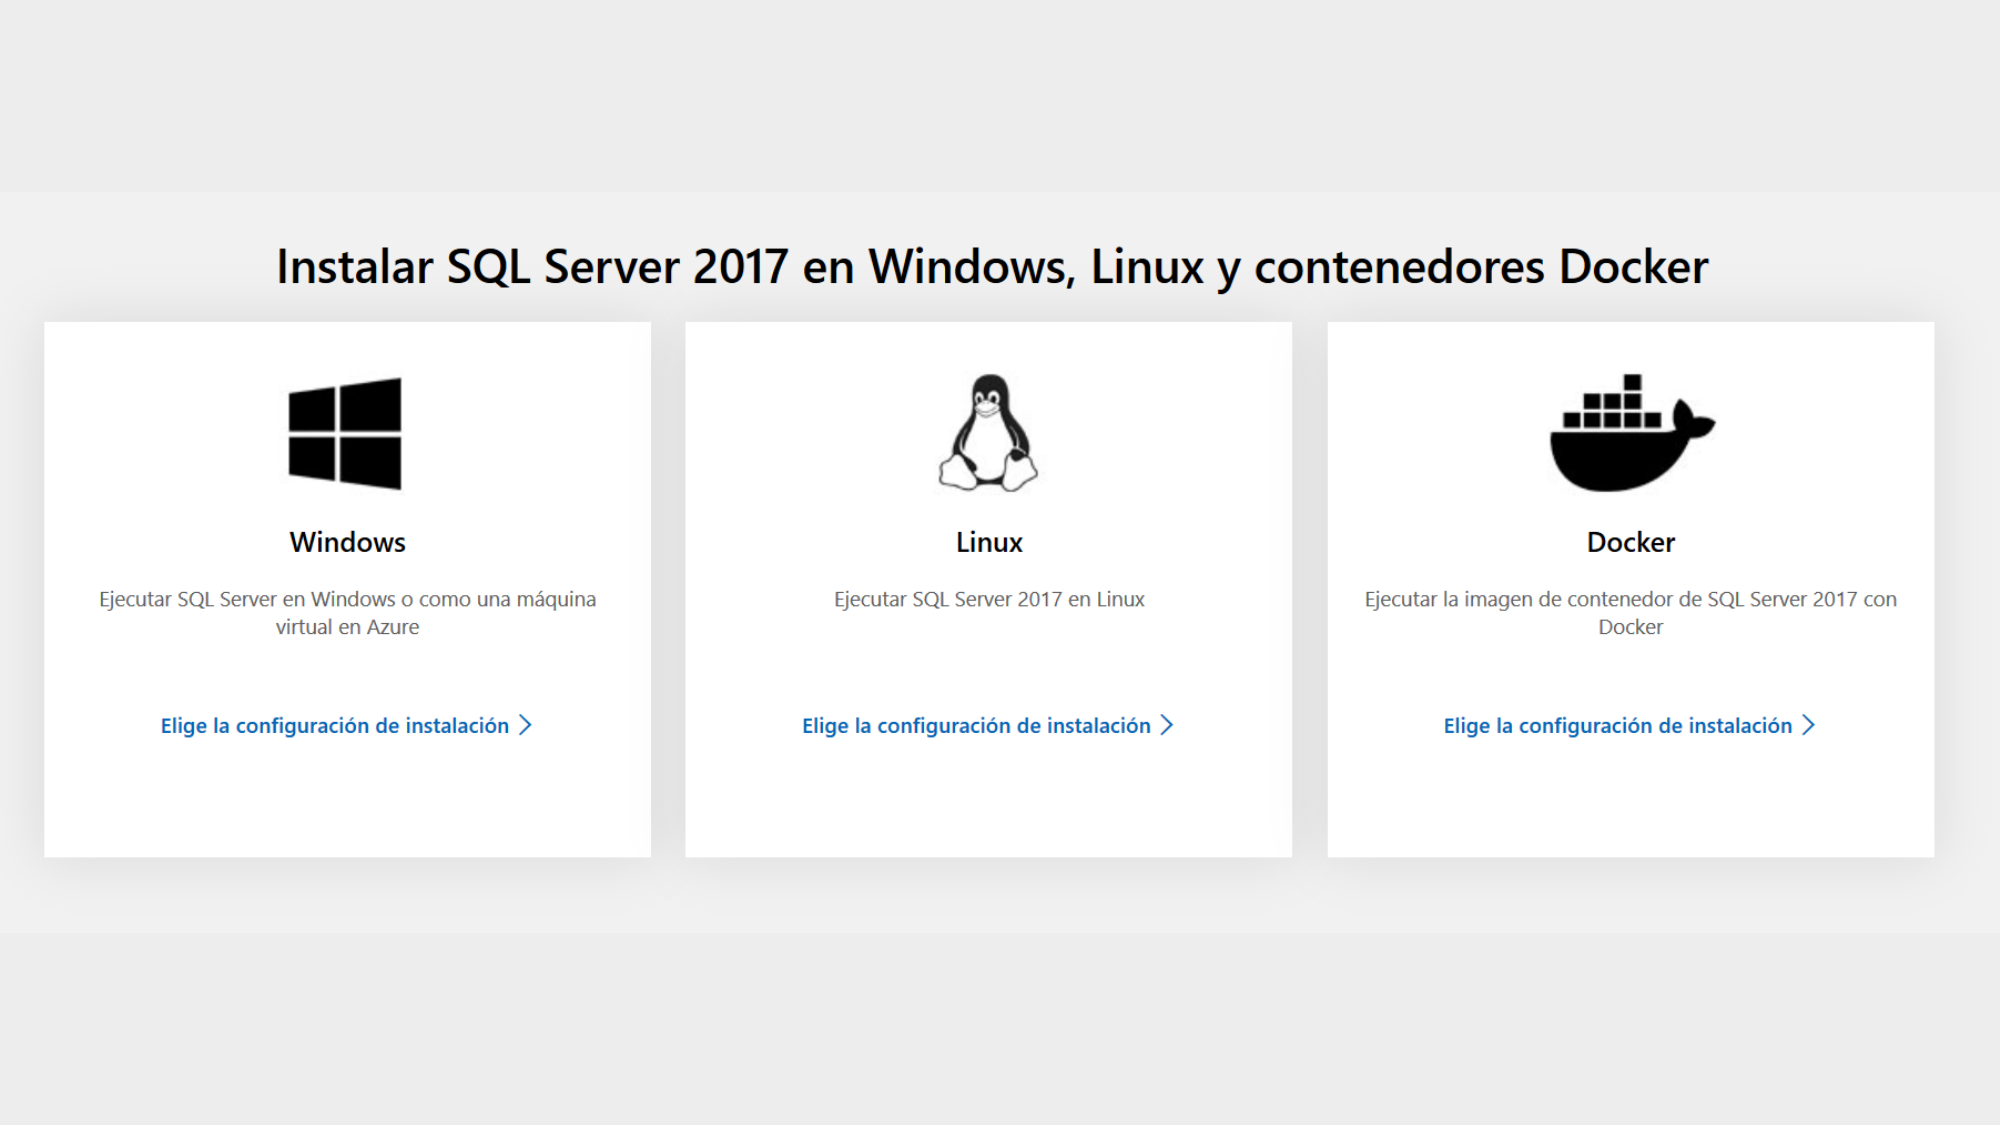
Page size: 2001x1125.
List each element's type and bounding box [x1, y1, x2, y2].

picture [0, 192, 2000, 933]
